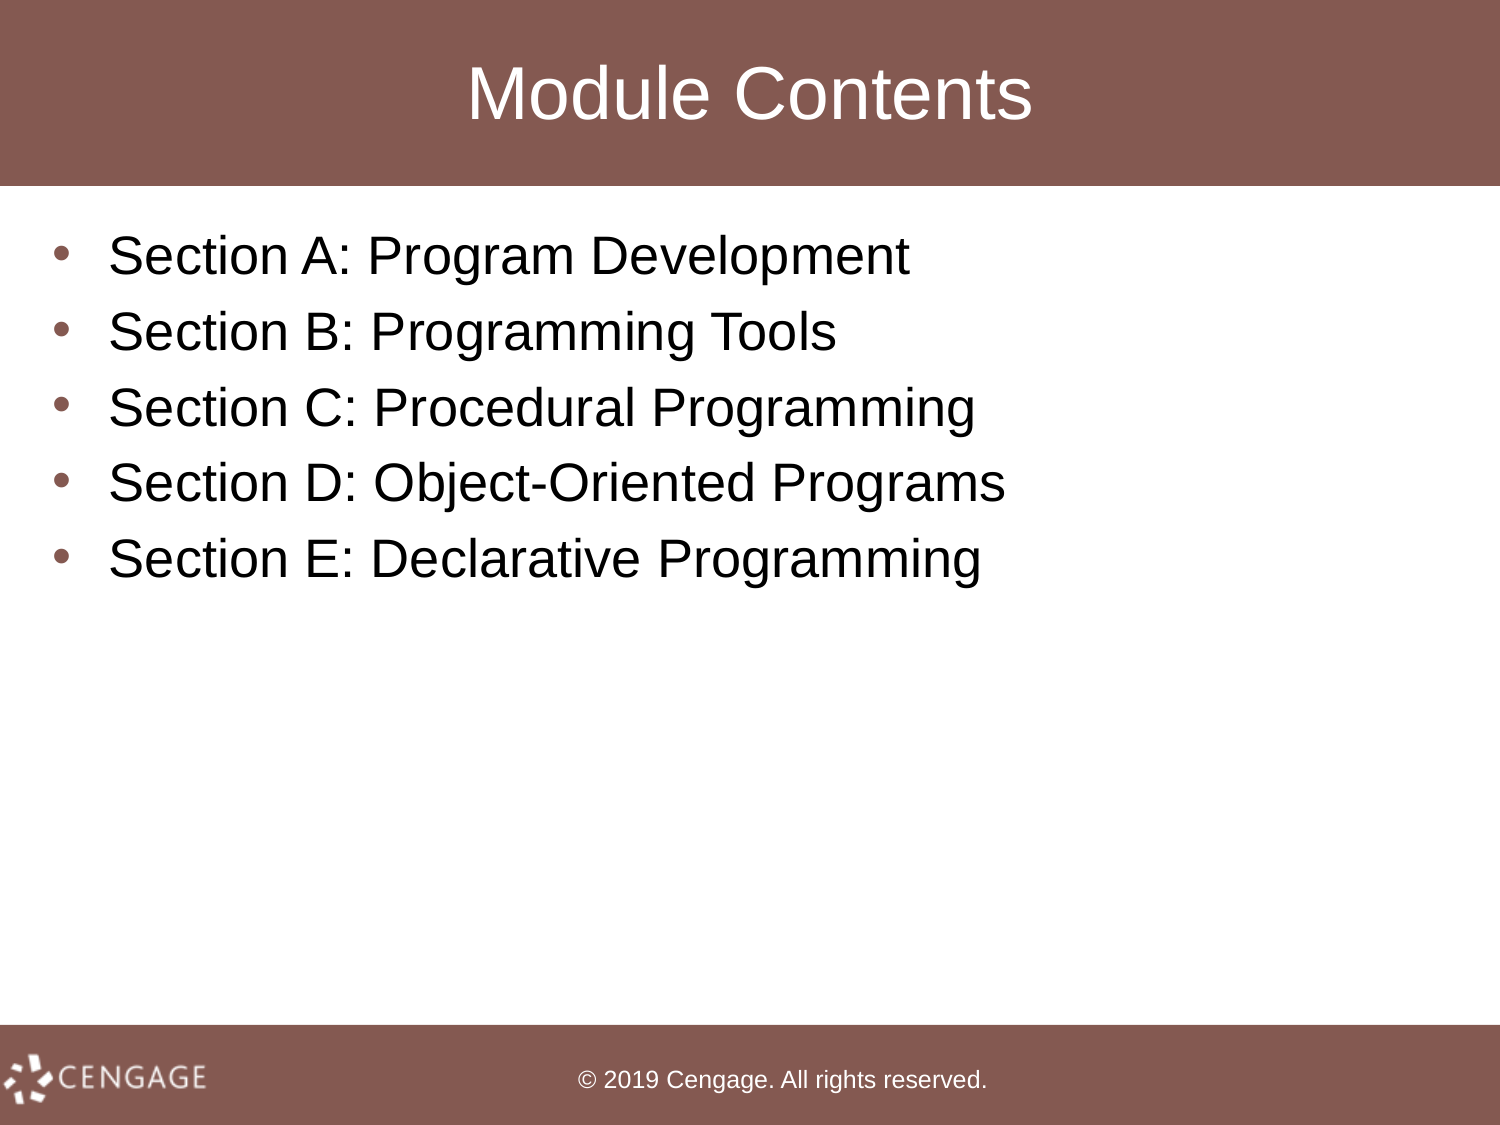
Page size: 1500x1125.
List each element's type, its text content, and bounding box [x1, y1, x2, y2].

picture [0, 1051, 211, 1106]
list Section A: Program Development Section B: Programming Tools Section C: Procedural Programming Section D: Object-Oriented Programs Section E: Declarative Programming [37, 212, 1475, 1005]
title Module Contents [75, 4, 1425, 175]
